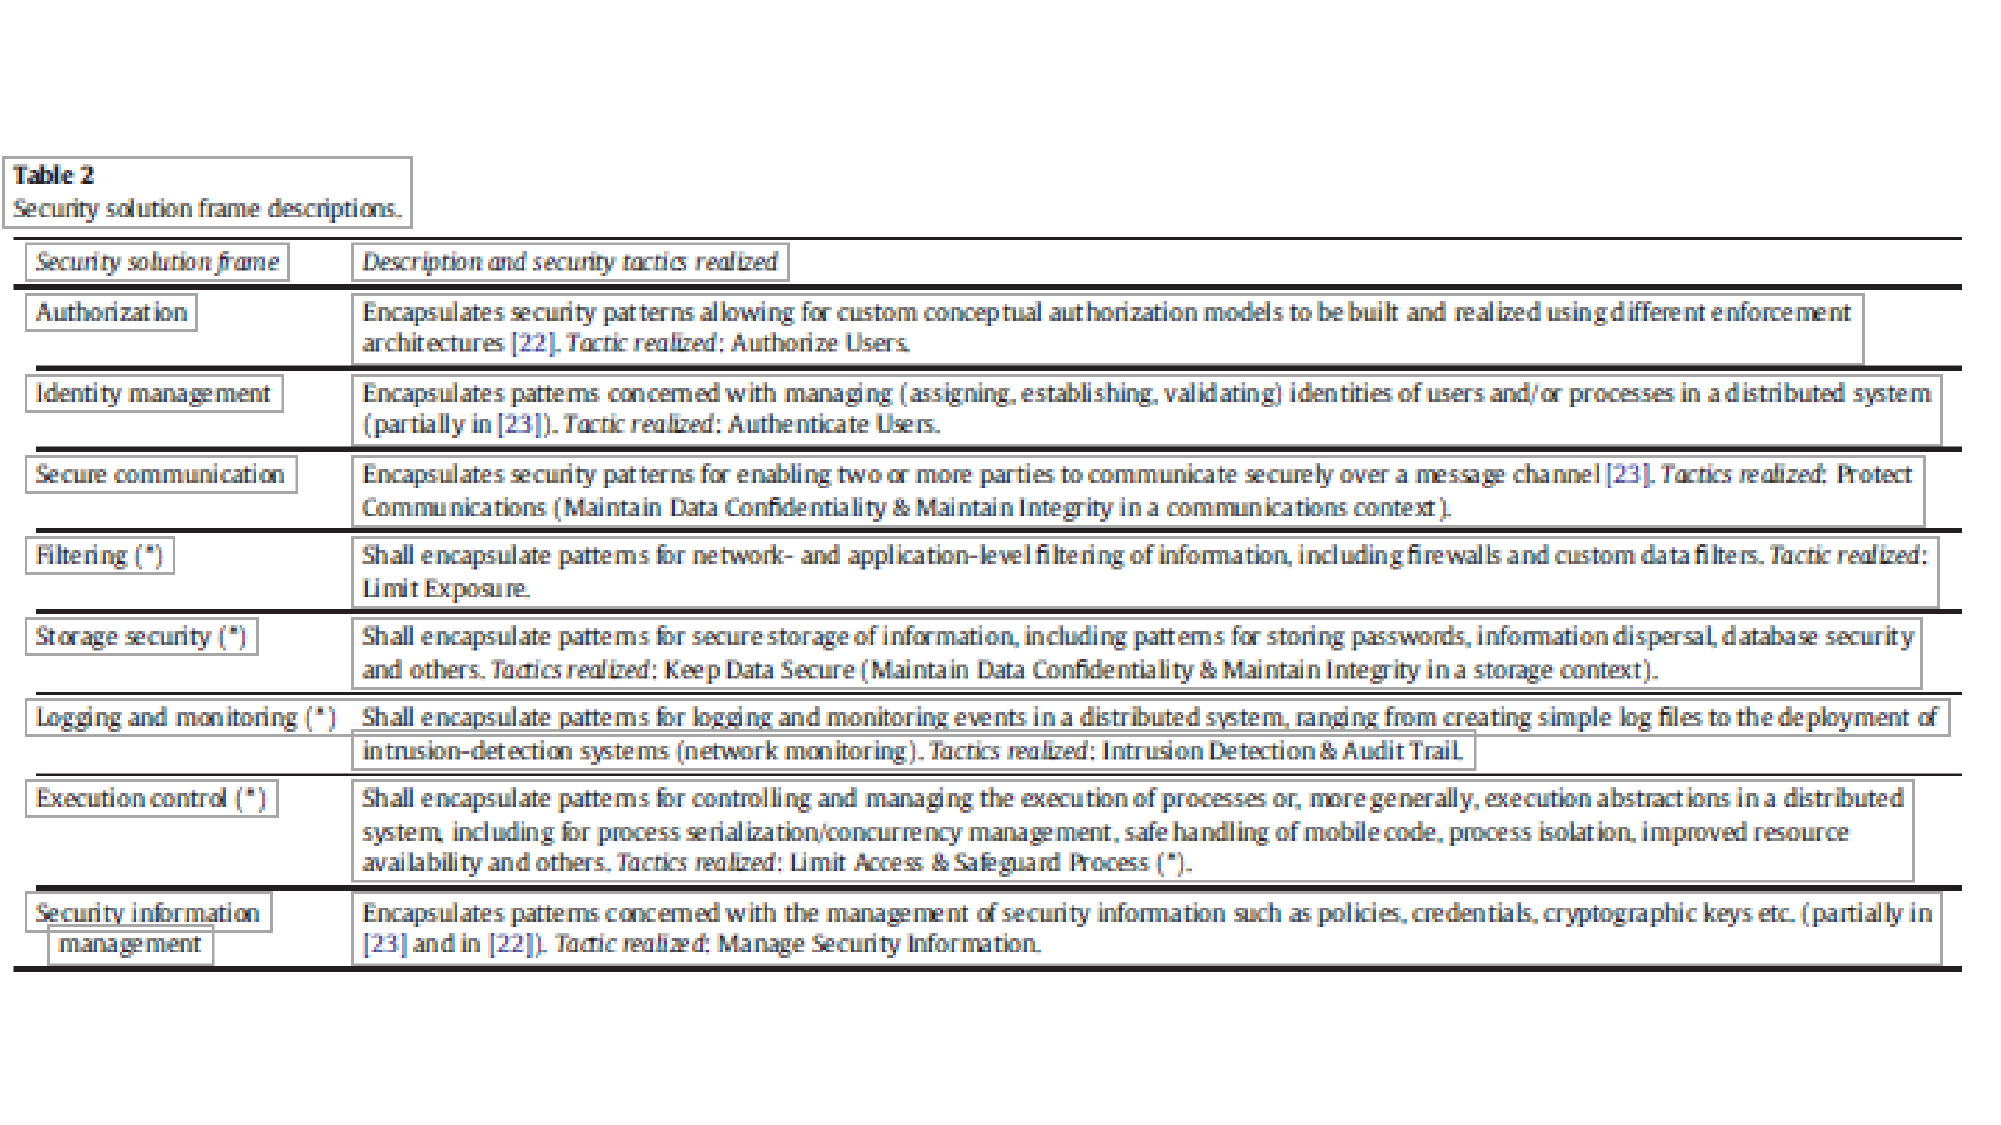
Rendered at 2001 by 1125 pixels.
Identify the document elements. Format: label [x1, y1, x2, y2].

picture [0, 134, 2000, 991]
